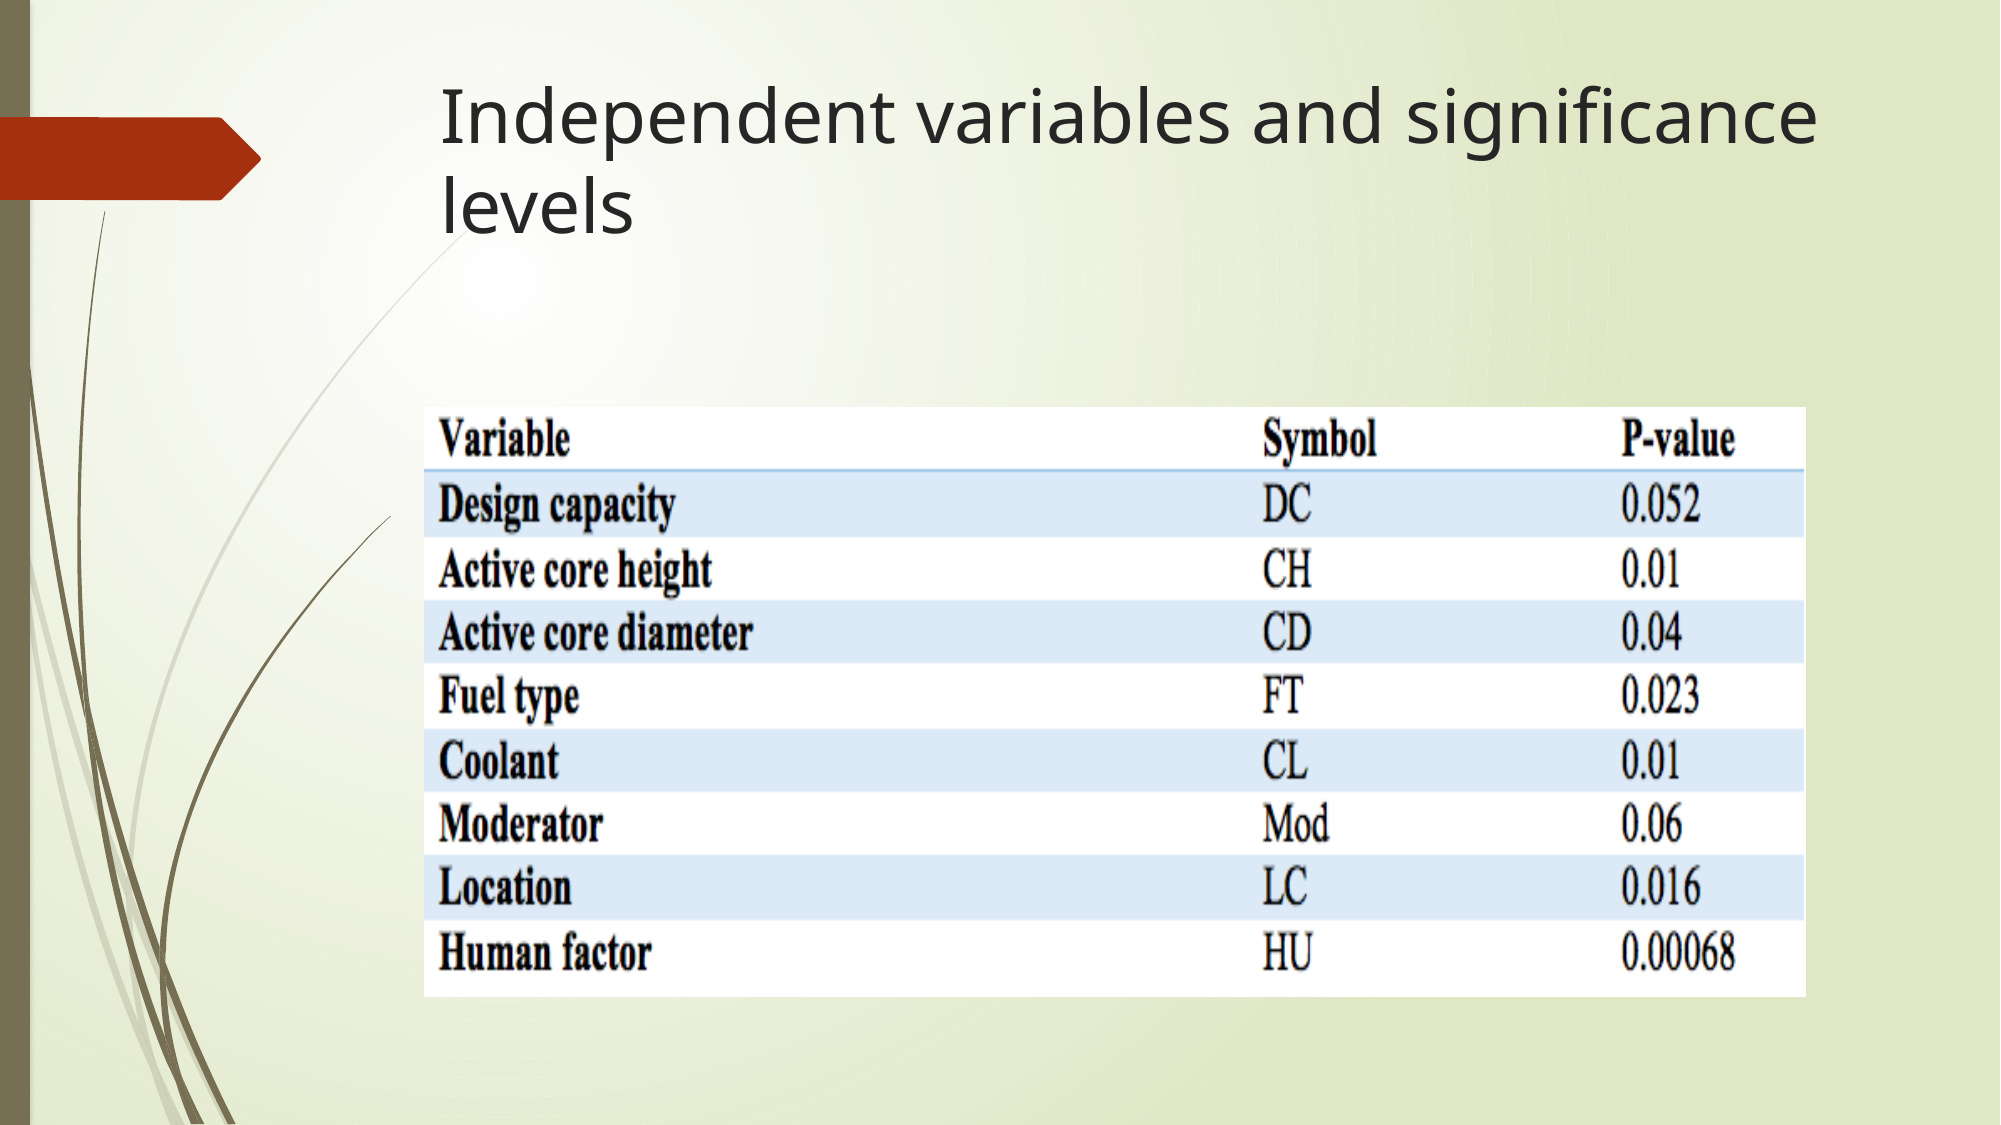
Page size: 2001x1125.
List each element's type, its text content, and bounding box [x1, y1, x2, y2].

title Independent variables and significance levels [425, 60, 1888, 271]
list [424, 407, 1806, 997]
